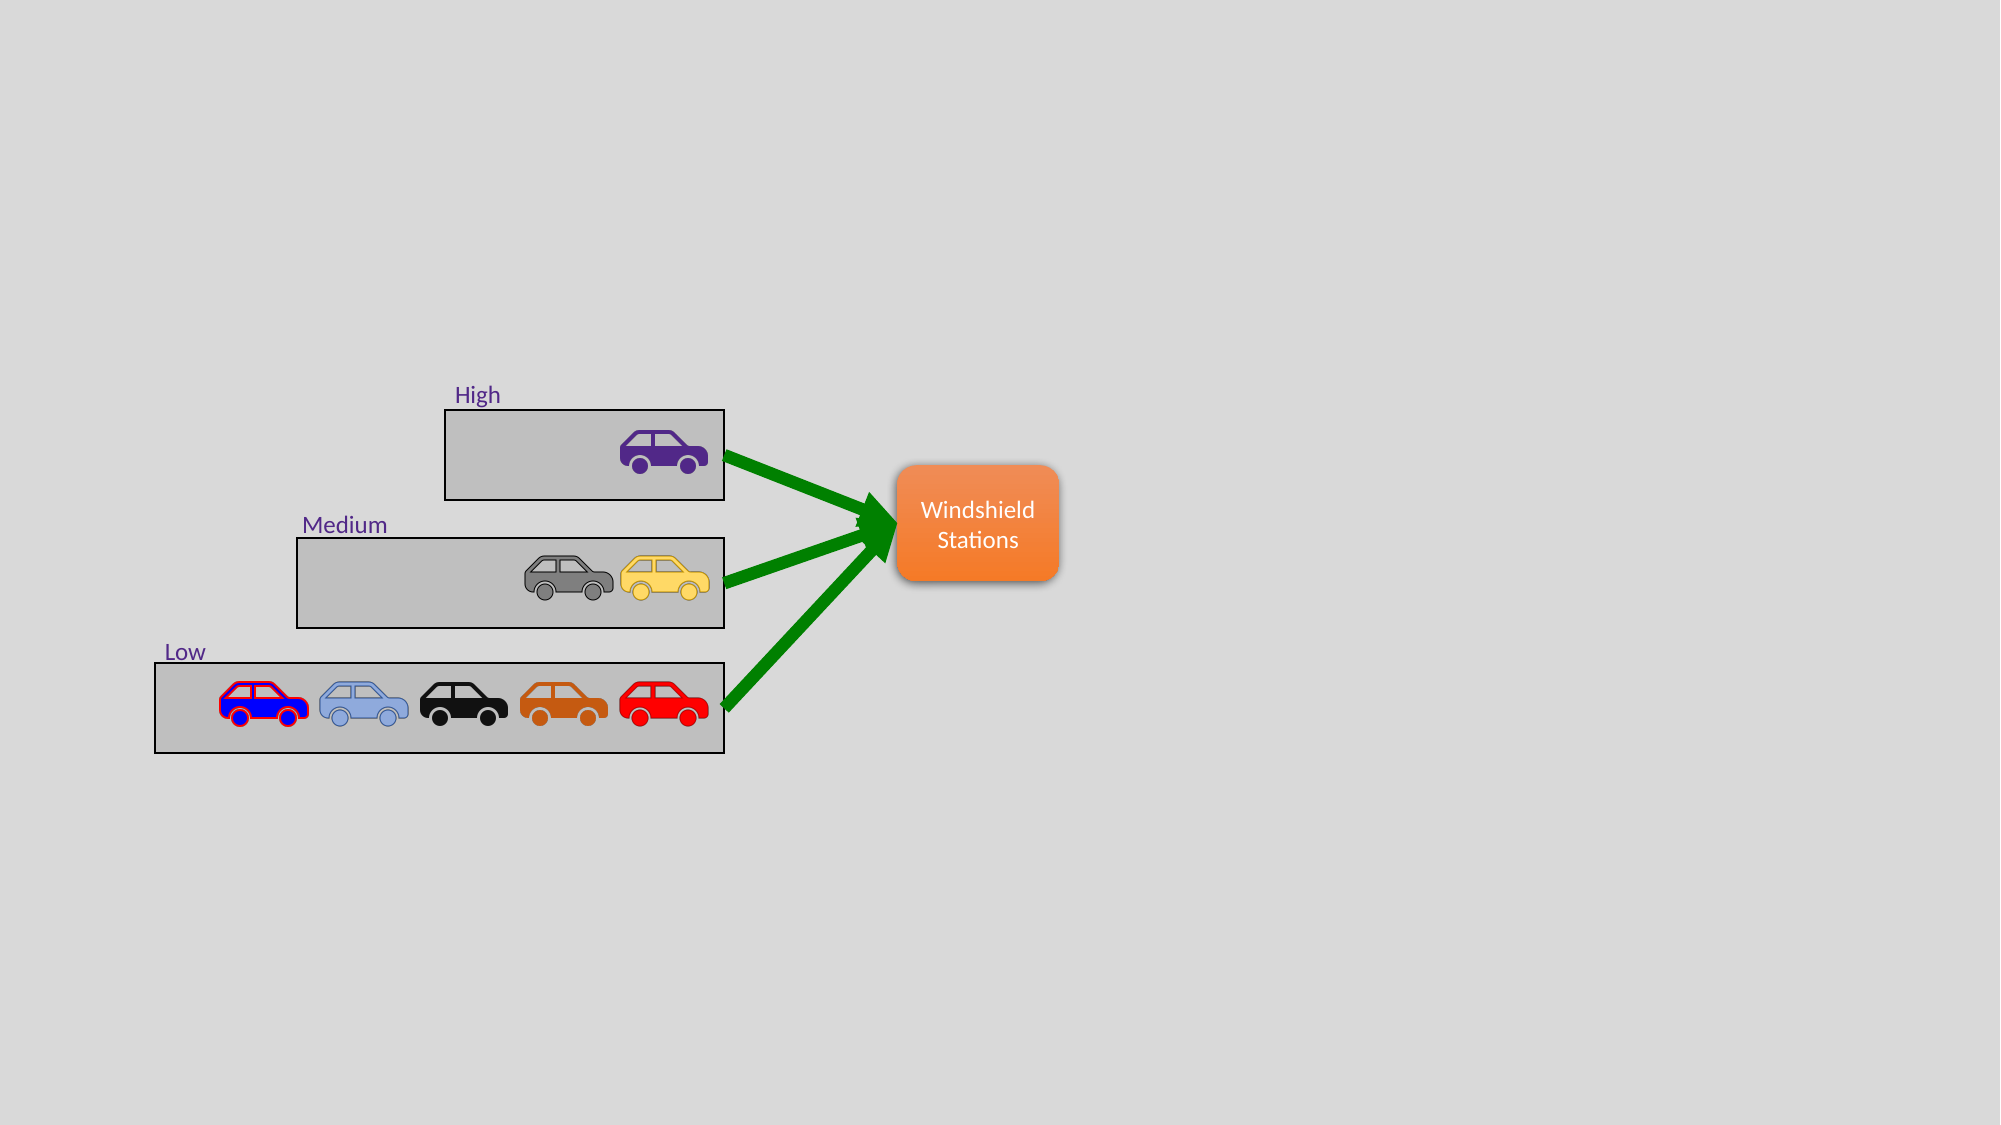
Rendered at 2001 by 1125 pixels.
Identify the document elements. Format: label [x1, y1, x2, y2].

text_box [149, 371, 1060, 754]
